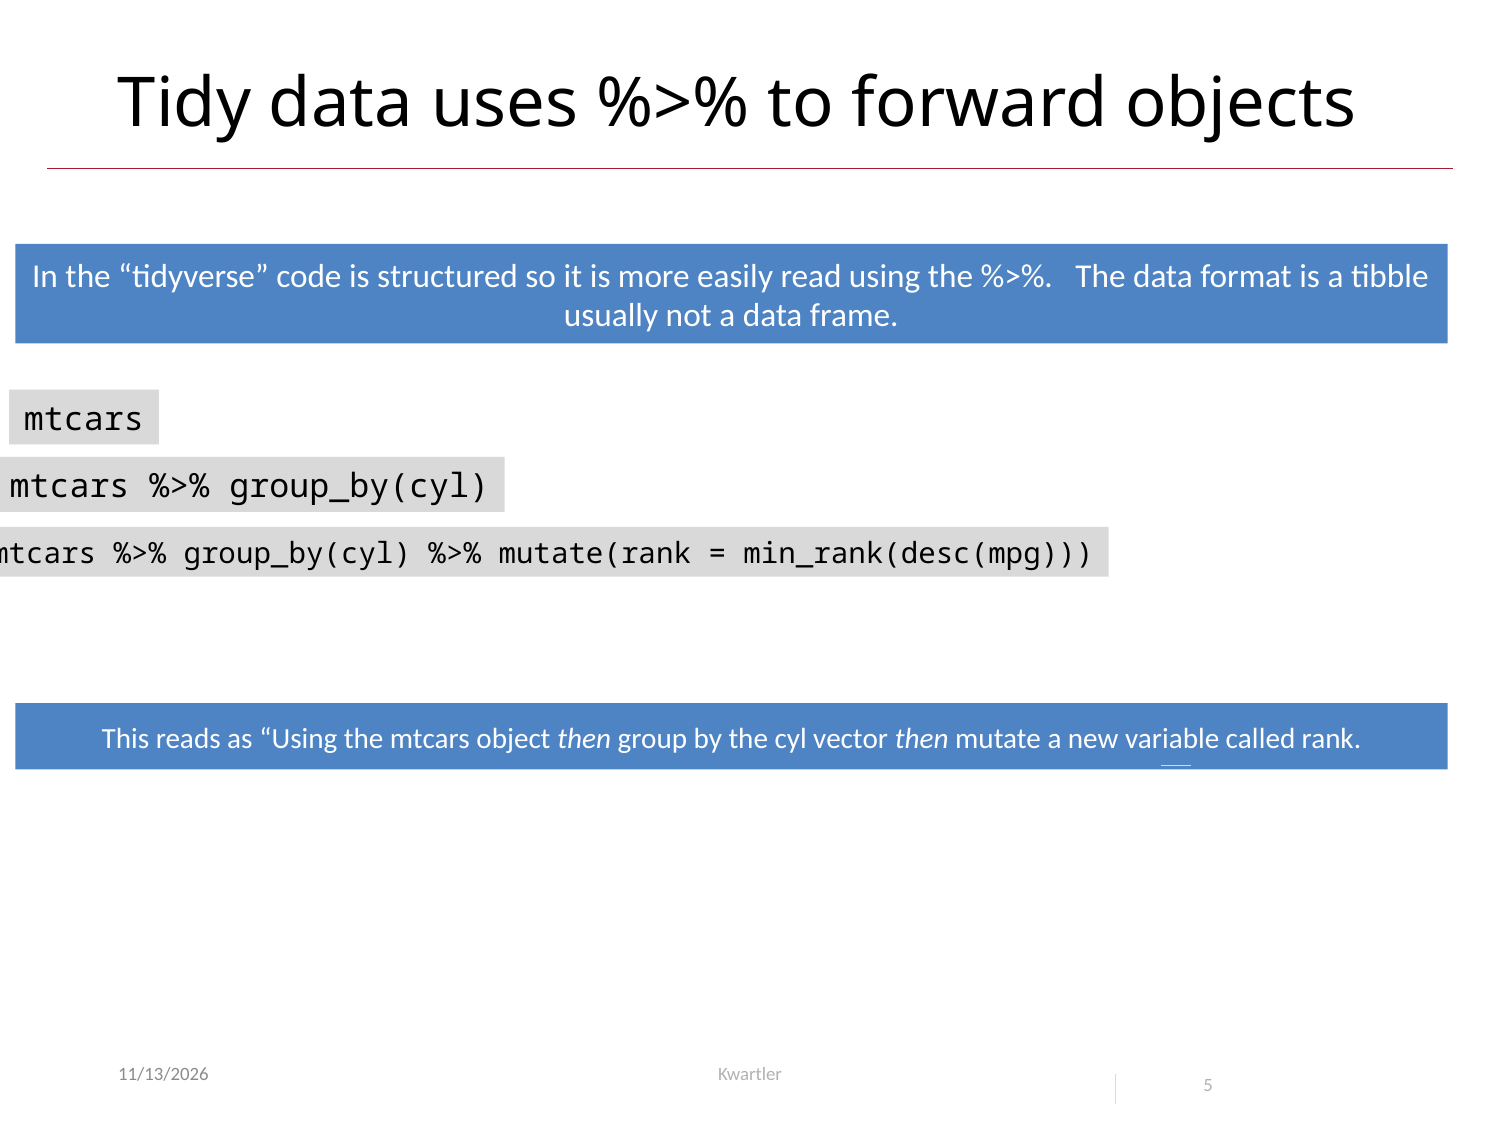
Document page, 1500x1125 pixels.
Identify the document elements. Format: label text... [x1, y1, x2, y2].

text_box mtcars [9, 389, 159, 445]
footer Kwartler [496, 1042, 1004, 1103]
text_box In the “tidyverse” code is structured so it is more easily read using the %>%. The data format is a tibble usually not a data frame. [15, 243, 1448, 344]
slide_number 5 [1188, 1042, 1330, 1103]
text_box This reads as “Using the mtcars object then group by the cyl vector then mutate a new variable called rank. [15, 703, 1448, 770]
text_box mtcars %>% group_by(cyl) [0, 456, 505, 512]
title Tidy data uses %>% to forward objects [103, 59, 1397, 157]
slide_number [103, 1042, 441, 1103]
text_box mtcars %>% group_by(cyl) %>% mutate(rank = min_rank(desc(mpg))) [0, 526, 1109, 577]
